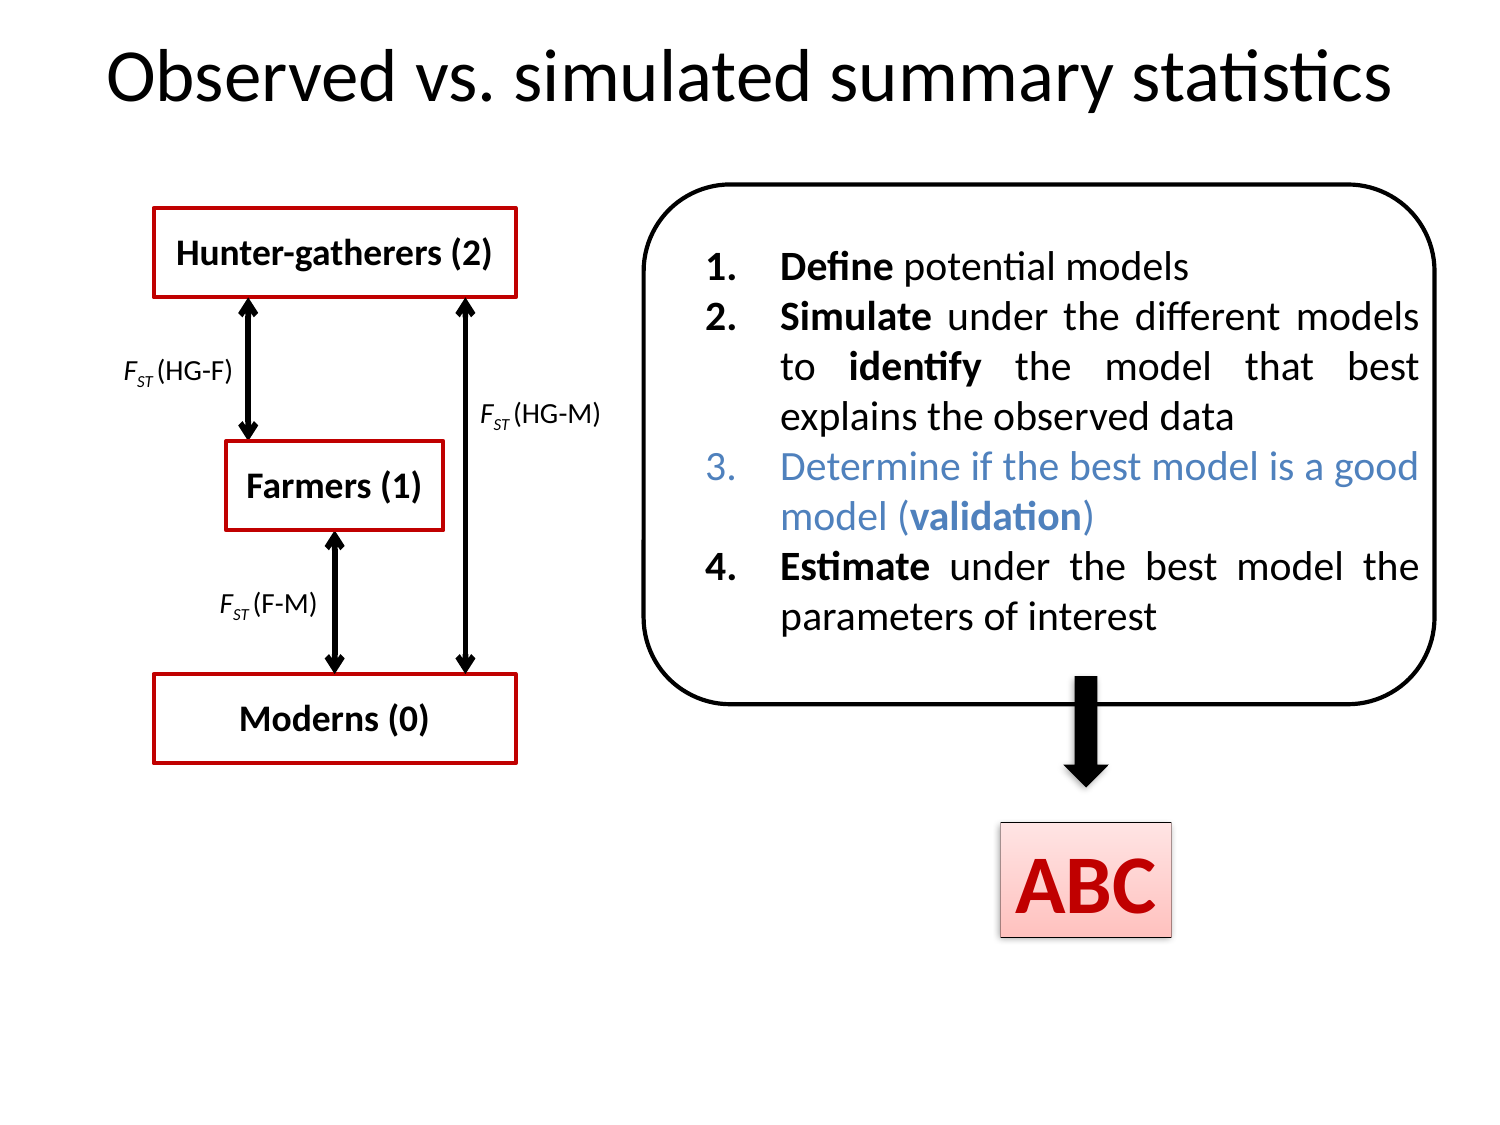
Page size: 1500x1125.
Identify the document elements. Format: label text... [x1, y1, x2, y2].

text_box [643, 184, 1435, 705]
title Observed vs. simulated summary statistics [75, 7, 1425, 136]
text_box [1063, 713, 1109, 788]
text_box ABC [1000, 822, 1172, 938]
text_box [57, 207, 656, 764]
